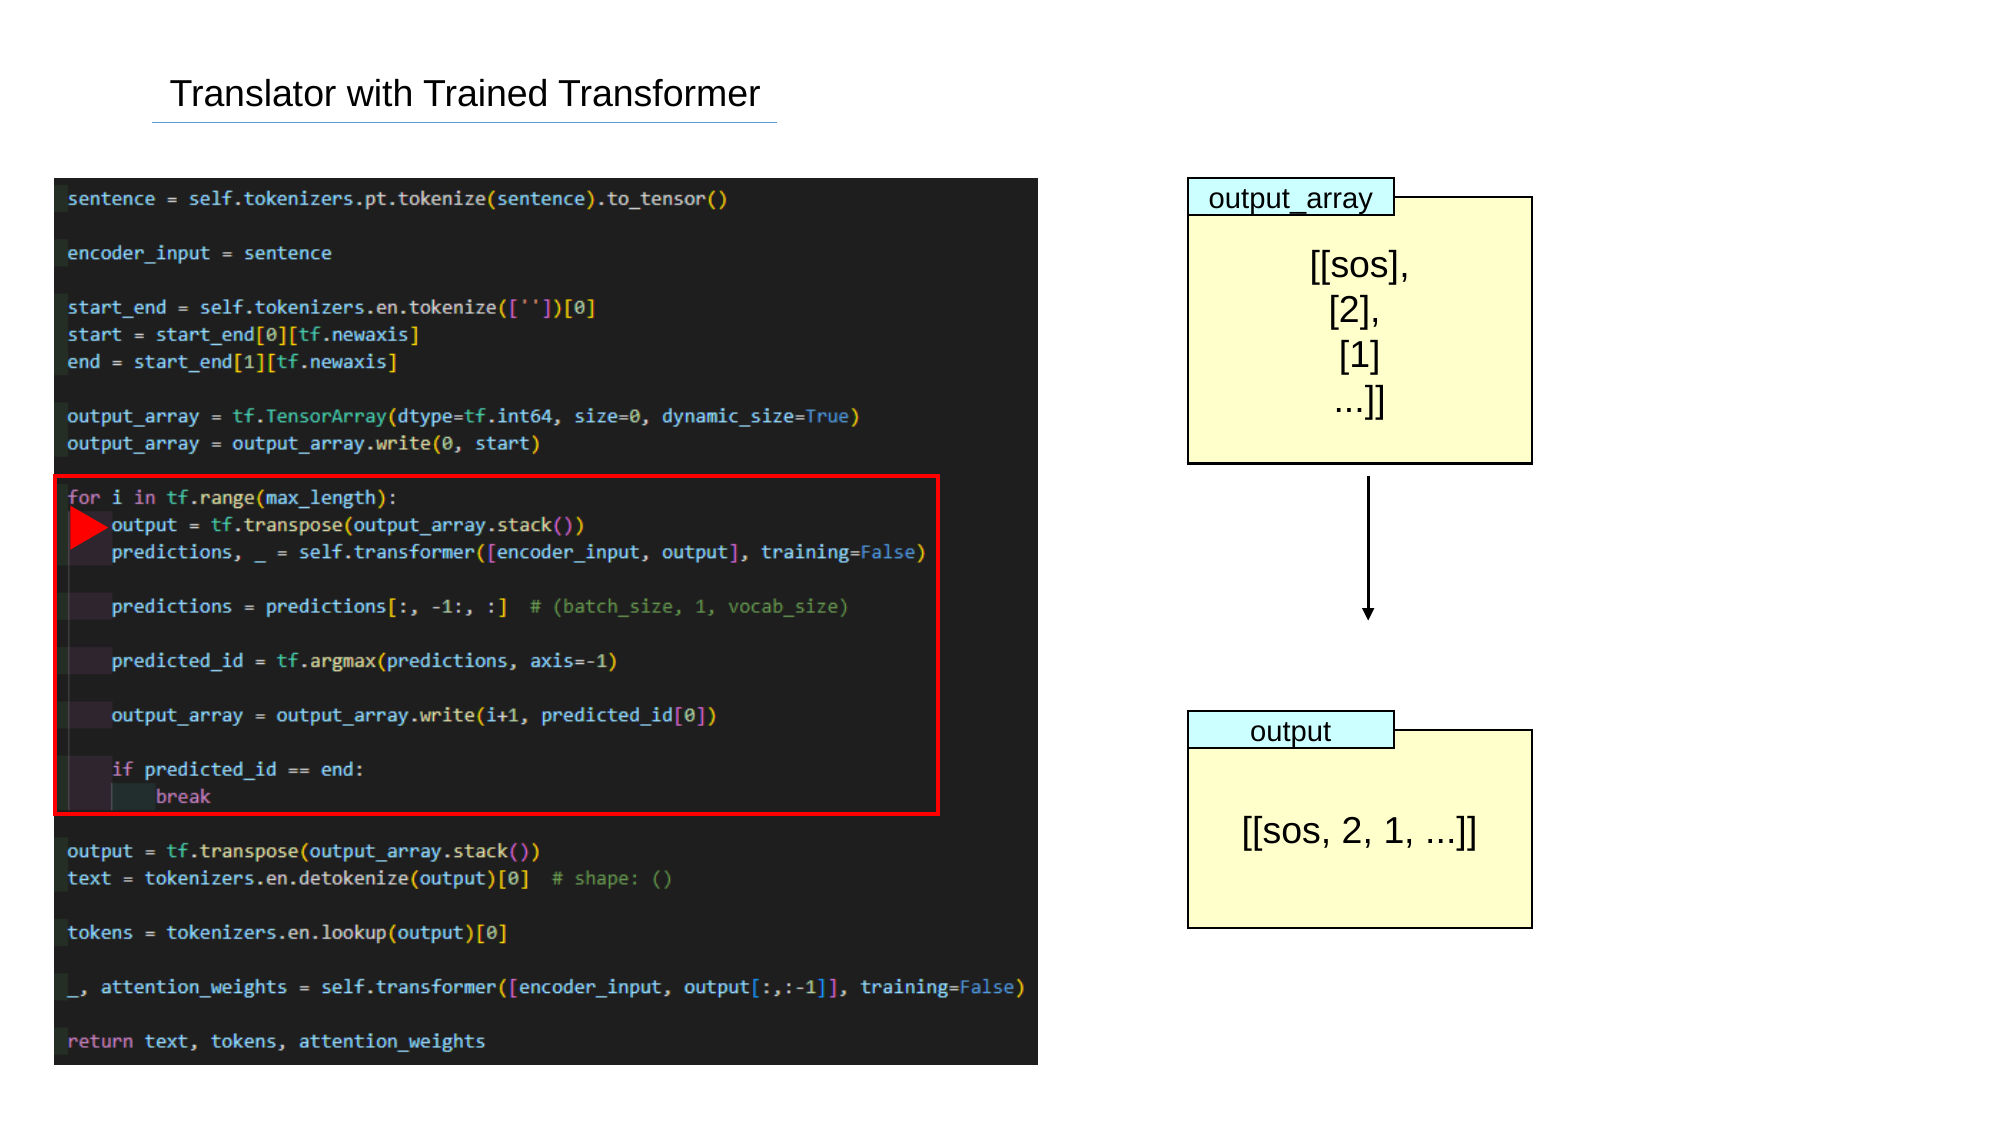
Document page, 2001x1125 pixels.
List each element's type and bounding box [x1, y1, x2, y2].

text_box [1187, 177, 1533, 465]
text_box [1187, 710, 1533, 929]
text_box [151, 61, 1009, 123]
picture [54, 178, 1038, 1065]
